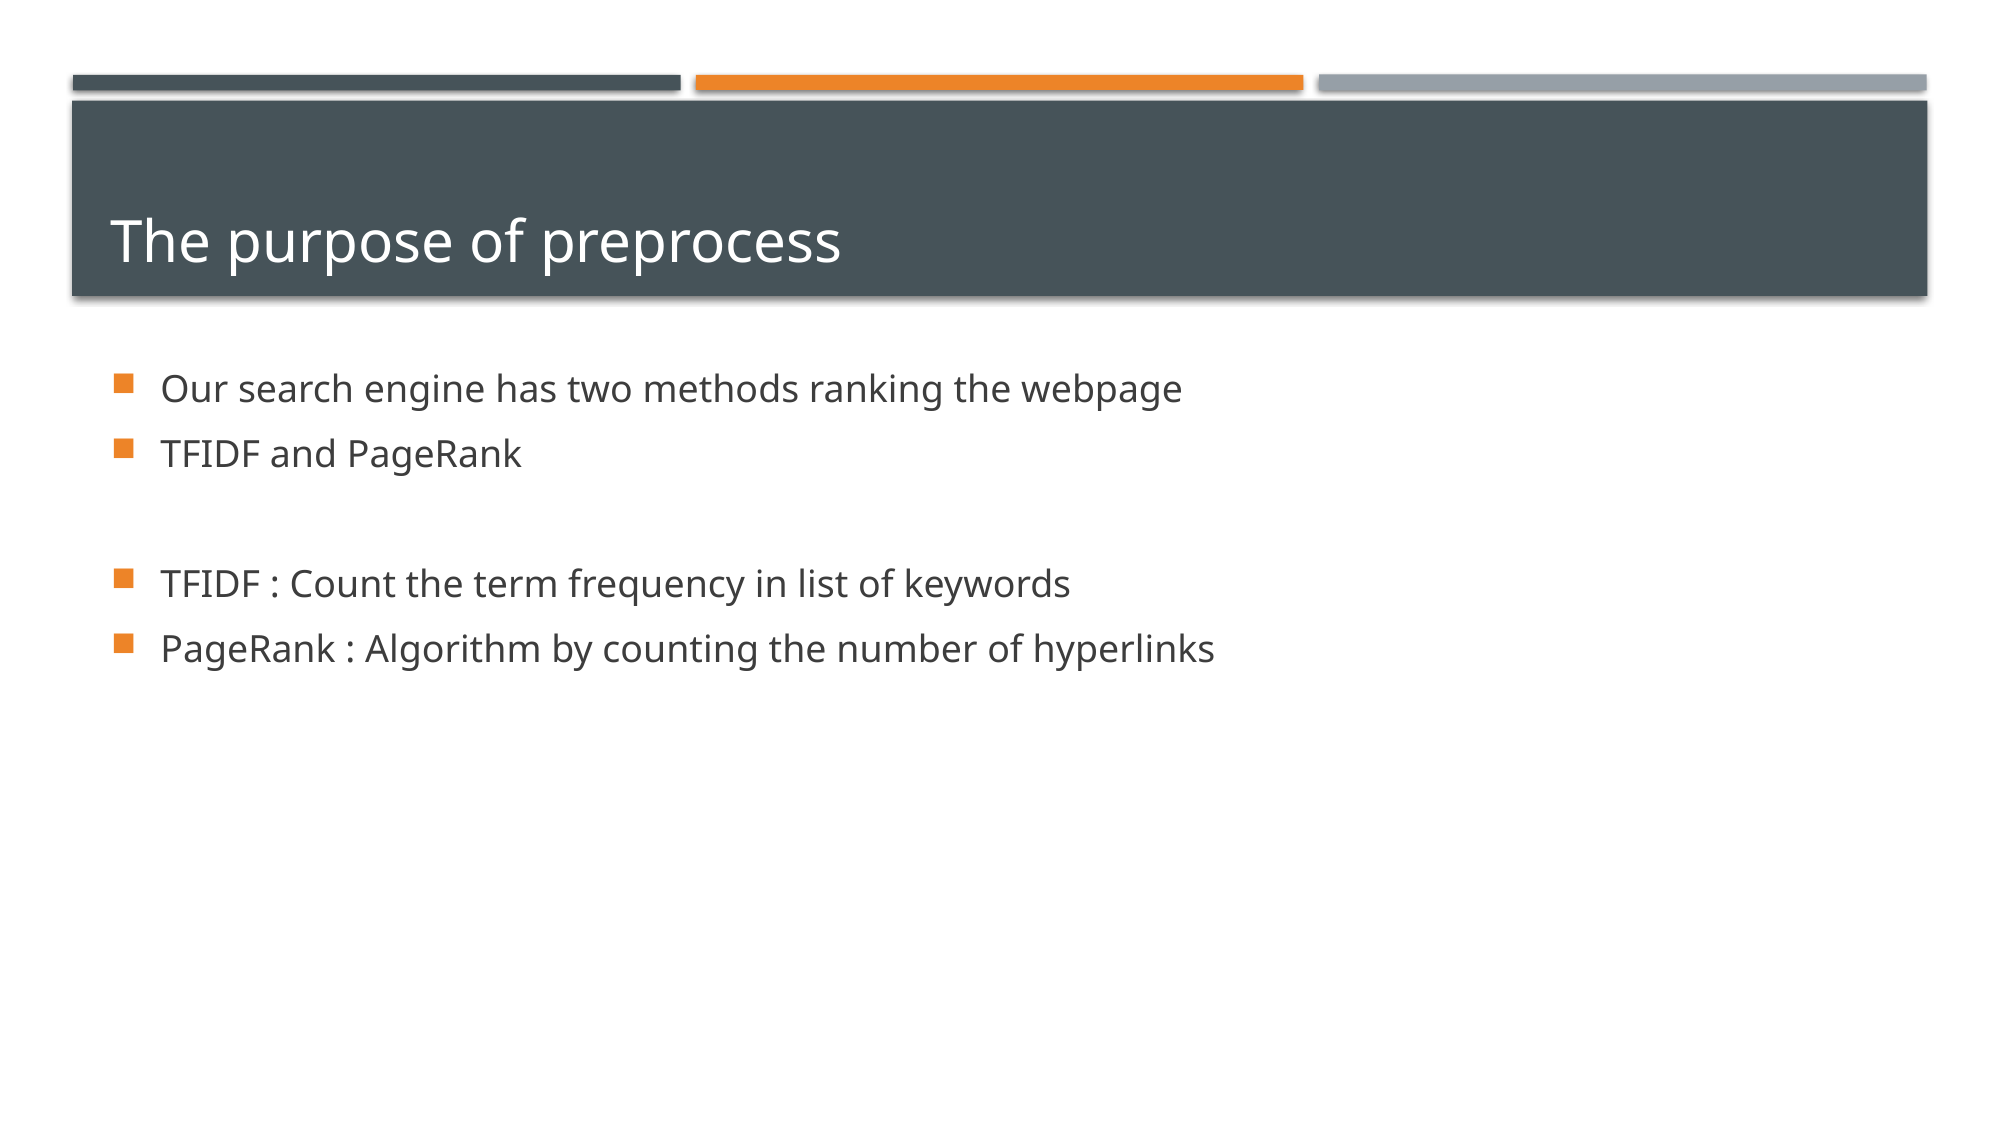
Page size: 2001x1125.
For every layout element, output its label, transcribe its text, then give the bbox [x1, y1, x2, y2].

list Our search engine has two methods ranking the webpage TFIDF and PageRank TFIDF : Count the term frequency in list of keywords PageRank : Algorithm by counting the number of hyperlinks [95, 357, 1905, 962]
title The purpose of preprocess [95, 115, 1905, 282]
